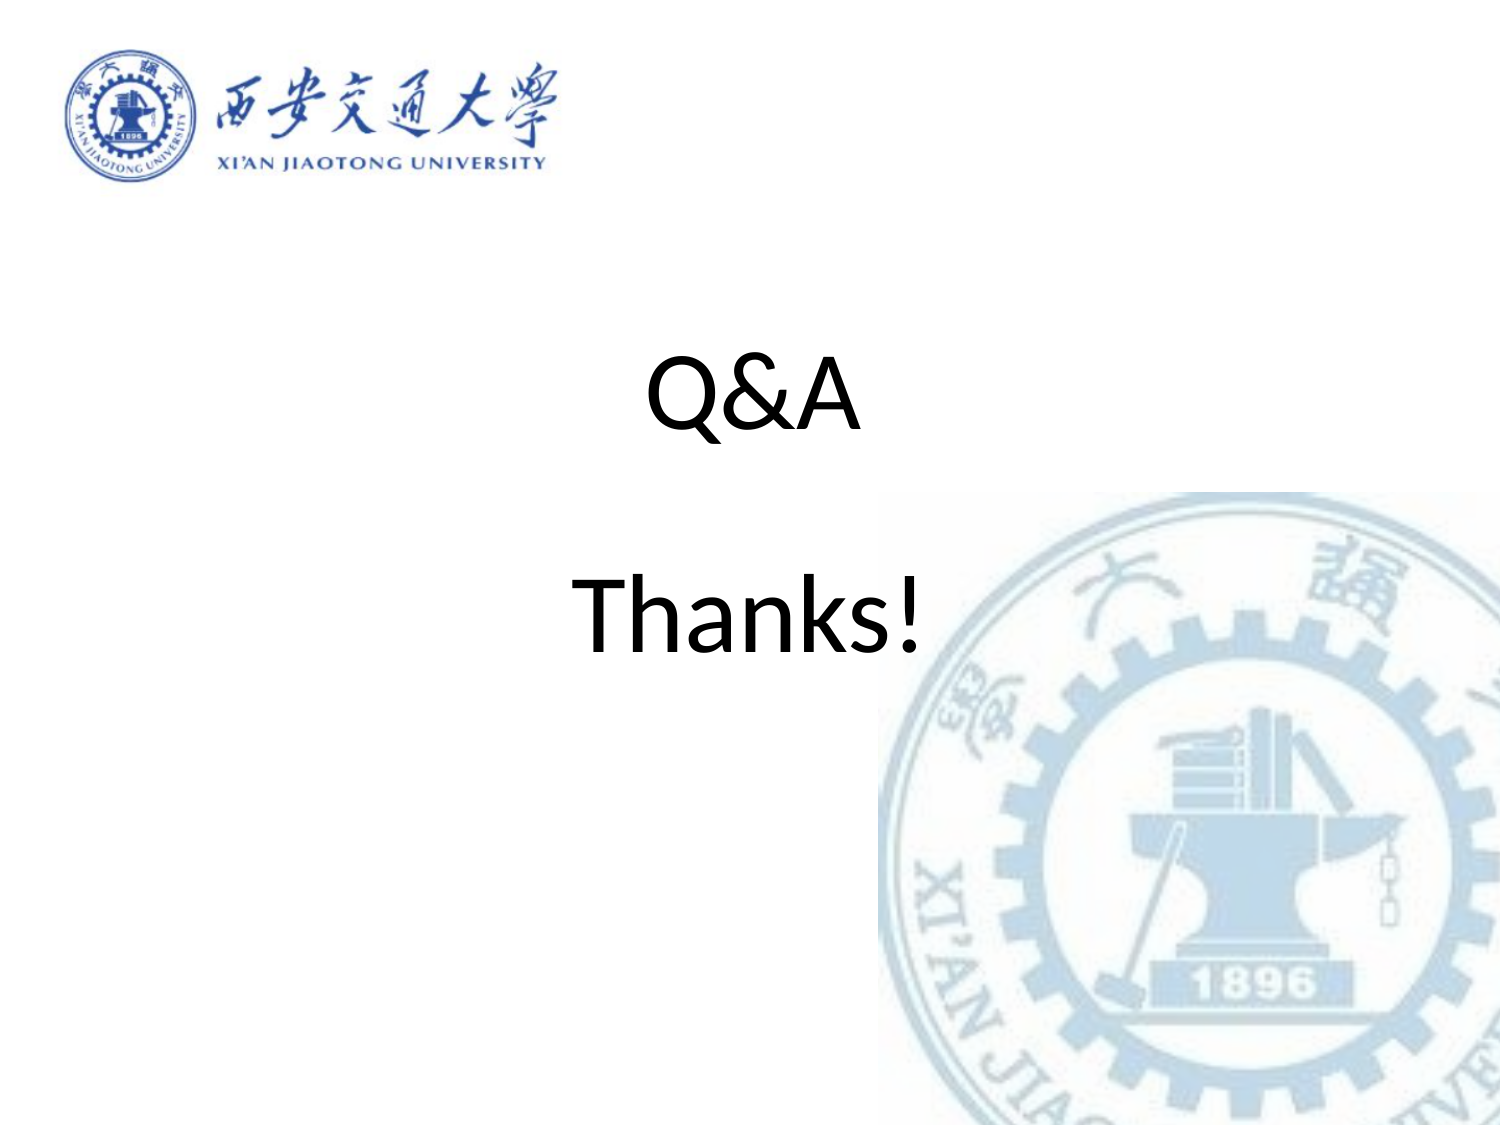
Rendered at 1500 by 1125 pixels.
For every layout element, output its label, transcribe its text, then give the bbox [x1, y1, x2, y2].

picture [0, 0, 630, 222]
text_box Q&A [629, 309, 877, 460]
picture [877, 492, 1500, 1125]
text_box Thanks! [556, 532, 872, 682]
